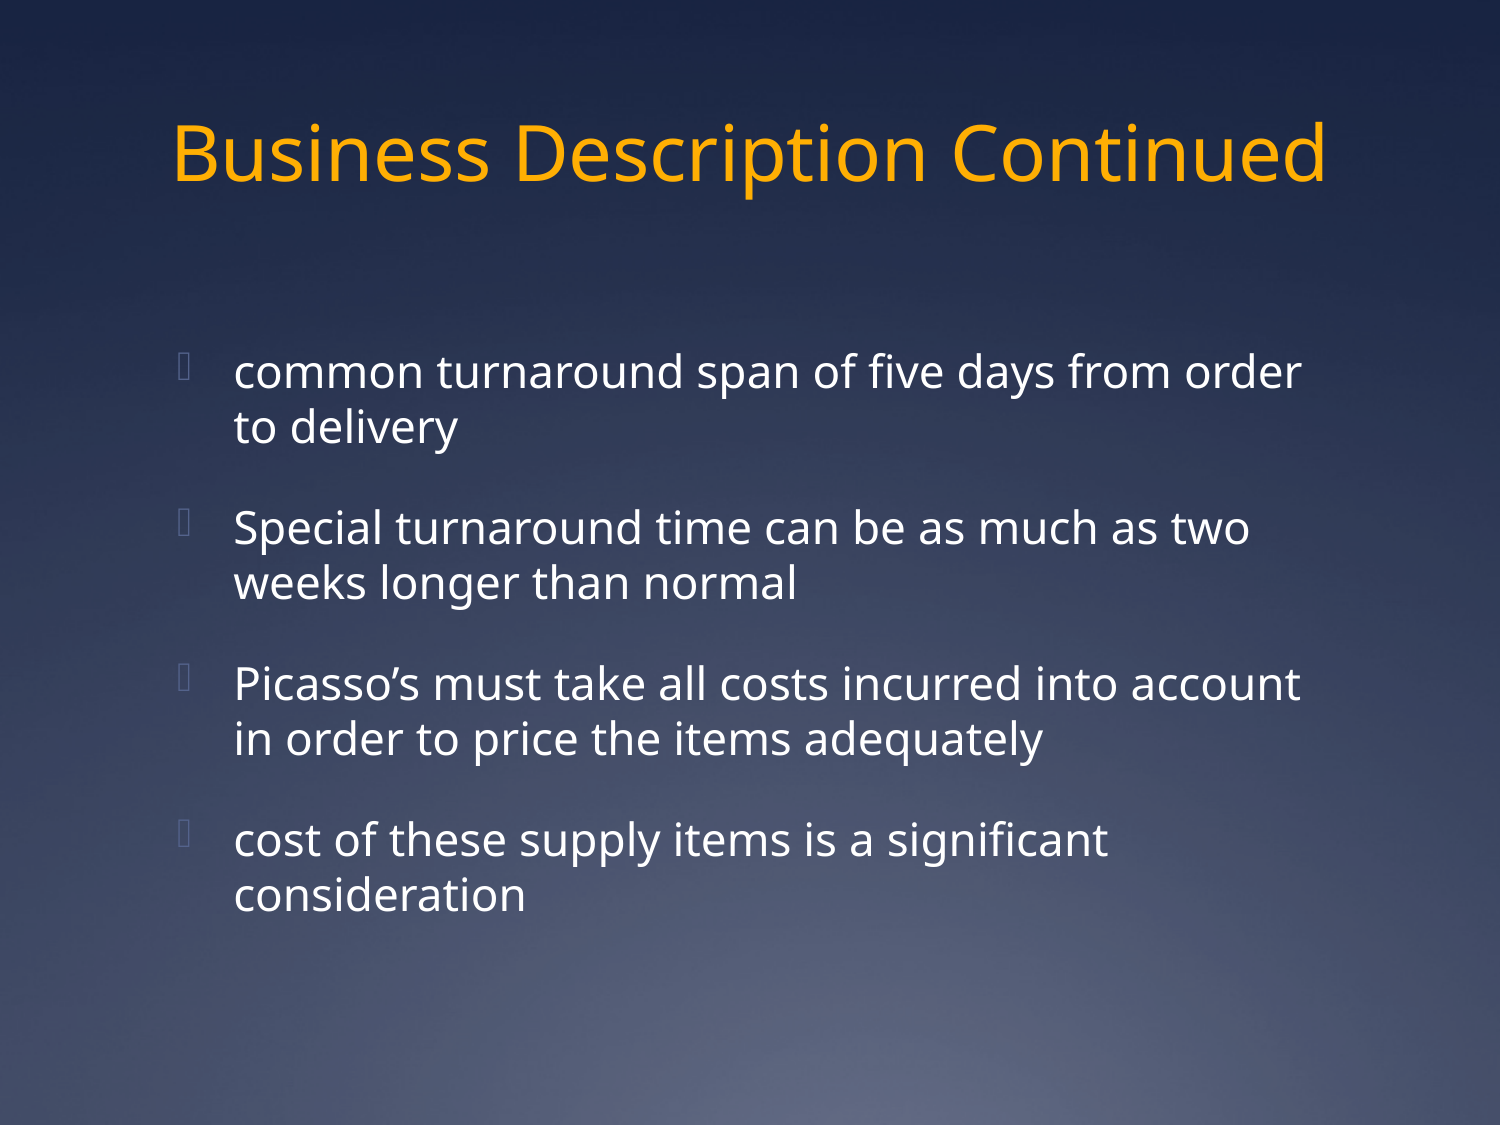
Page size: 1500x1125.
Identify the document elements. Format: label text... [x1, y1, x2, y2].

title Business Description Continued [100, 95, 1400, 225]
list common turnaround span of five days from order to delivery Special turnaround time can be as much as two weeks longer than normal Picasso’s must take all costs incurred into account in order to price the items adequately cost of these supply items is a significant consideration [162, 335, 1338, 1005]
